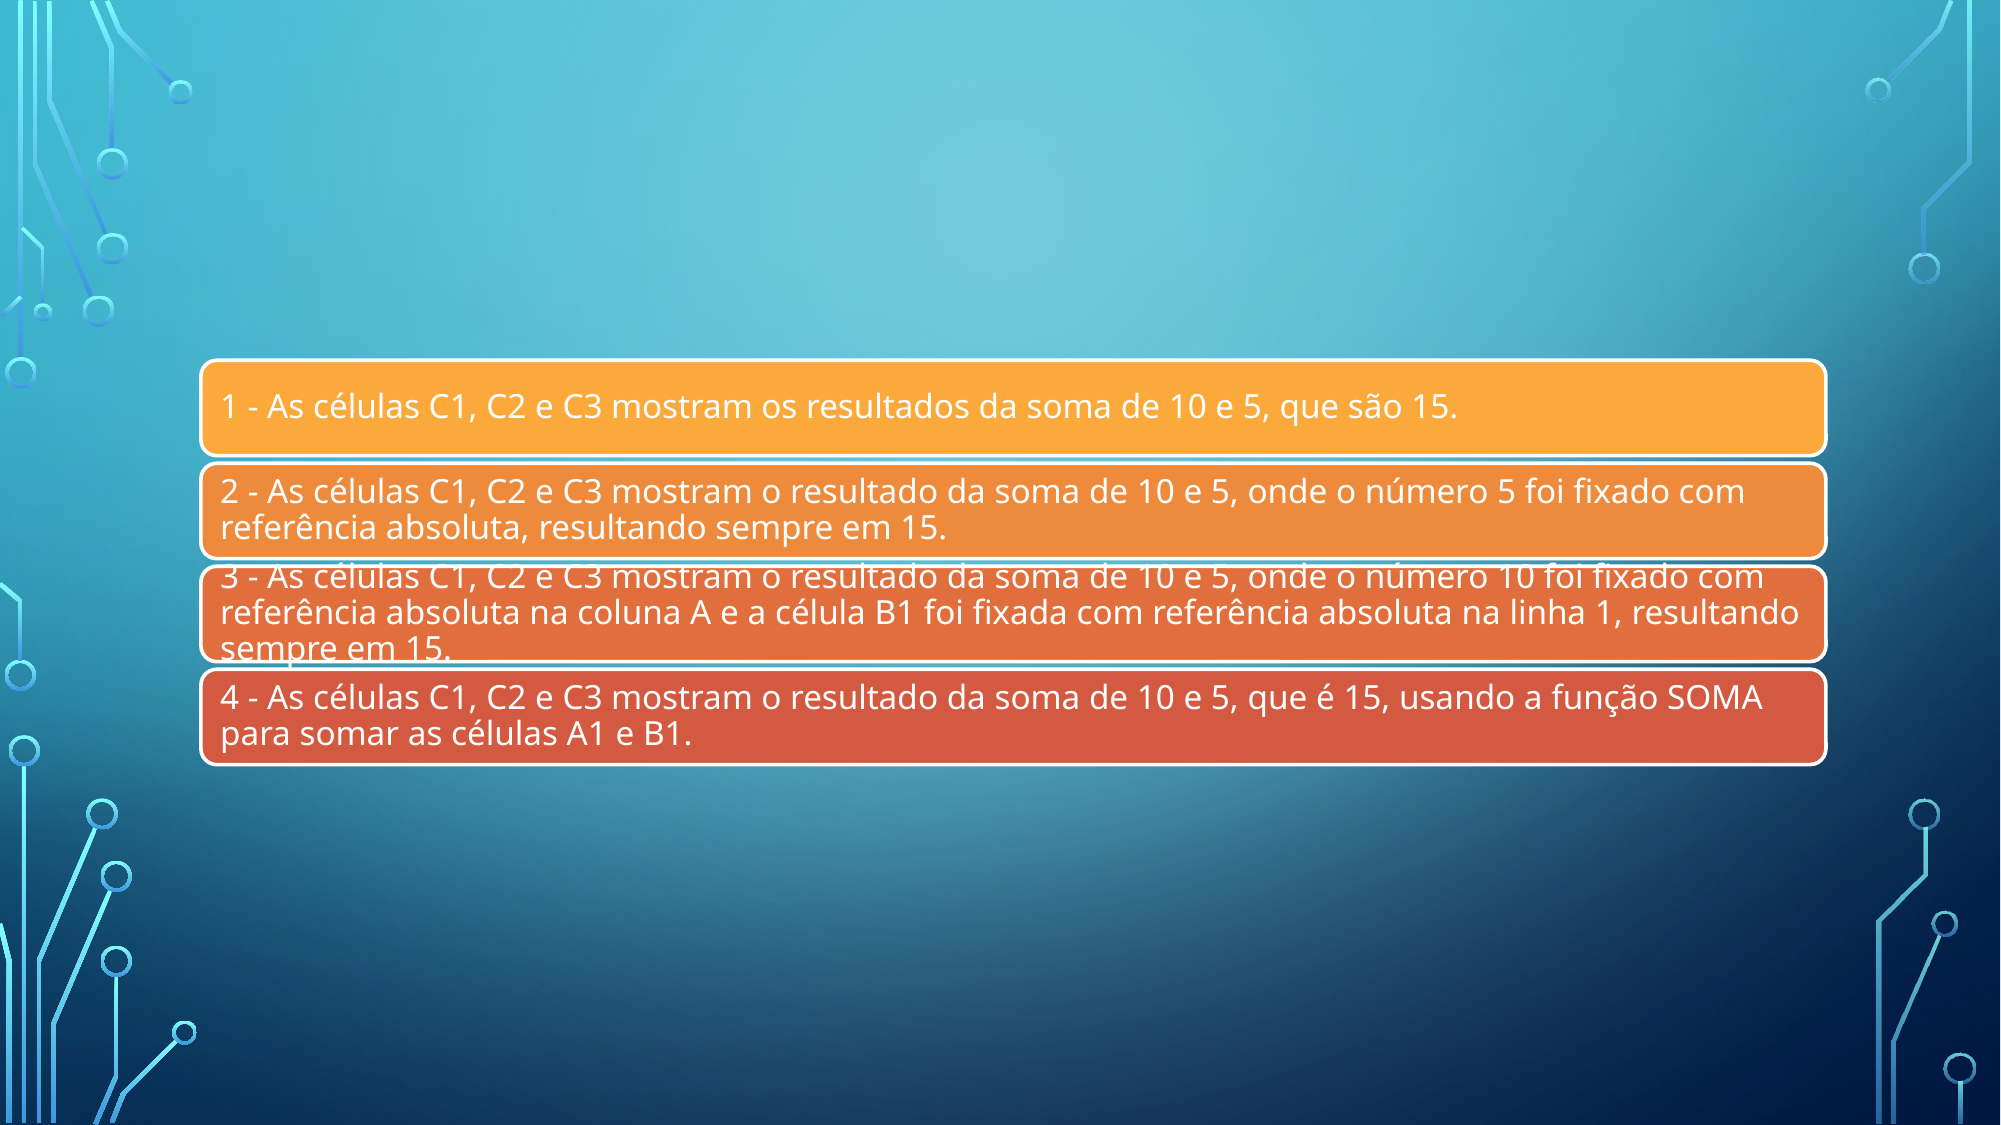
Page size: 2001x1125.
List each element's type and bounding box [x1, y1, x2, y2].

list [200, 271, 1827, 854]
